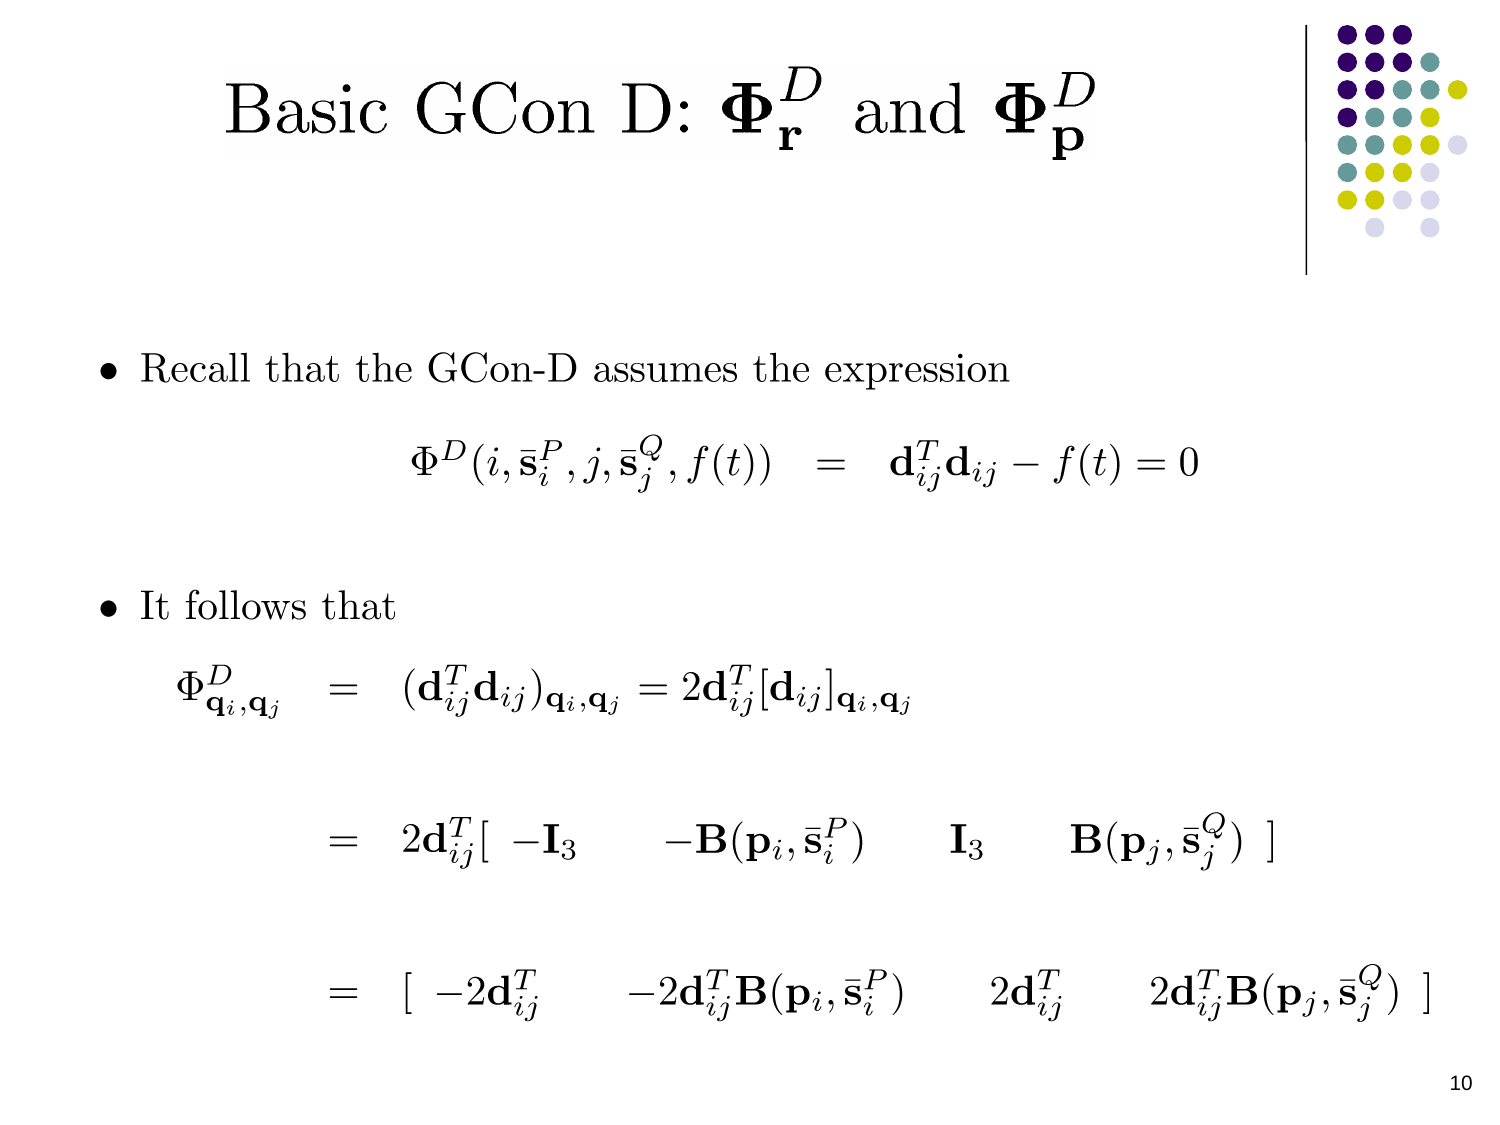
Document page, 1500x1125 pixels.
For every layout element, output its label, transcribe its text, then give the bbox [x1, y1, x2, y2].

slide_number 10 [1362, 1062, 1488, 1113]
picture [99, 349, 1430, 1026]
picture [217, 62, 1098, 163]
